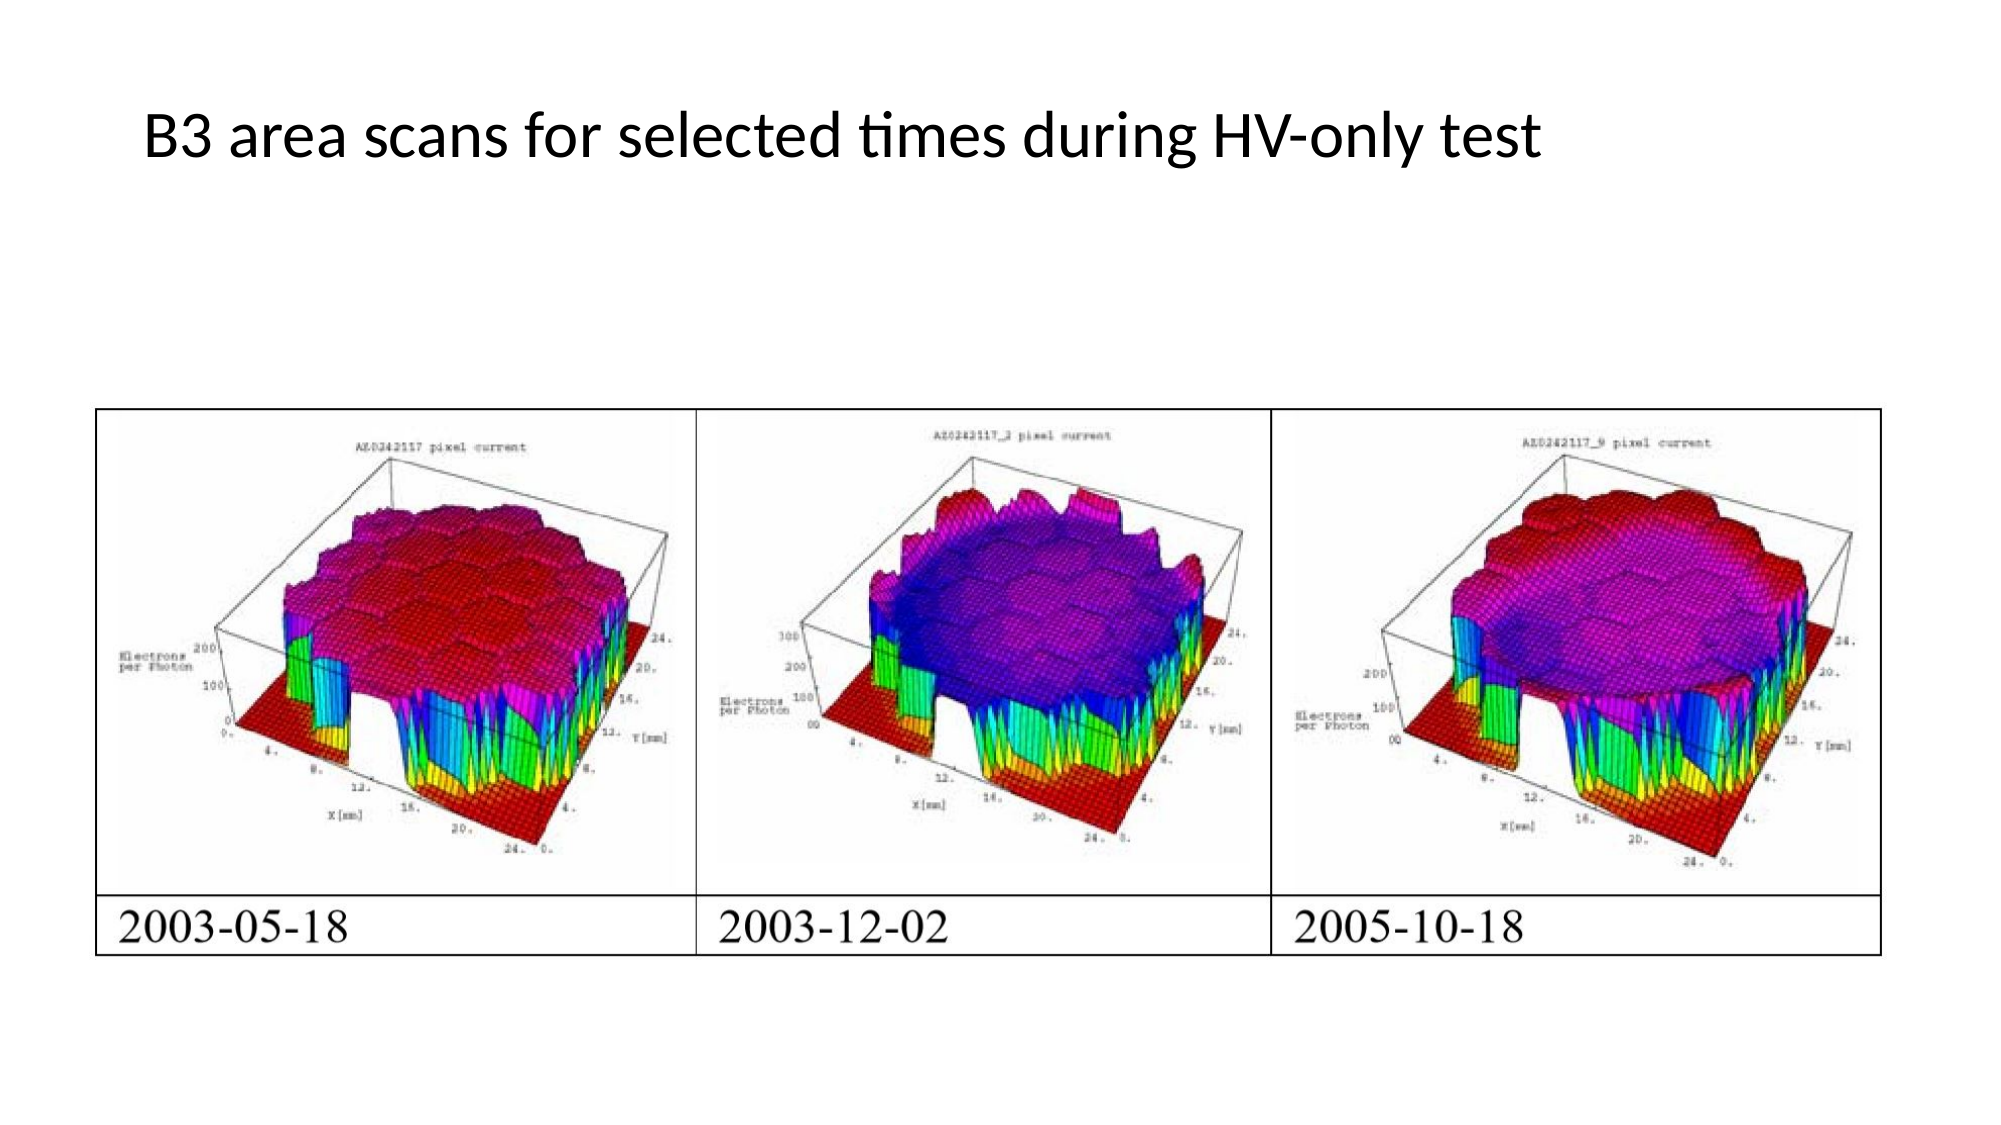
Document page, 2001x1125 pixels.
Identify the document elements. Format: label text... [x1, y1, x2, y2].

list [89, 402, 1895, 965]
text_box B3 area scans for selected times during HV-only test [128, 83, 1558, 179]
